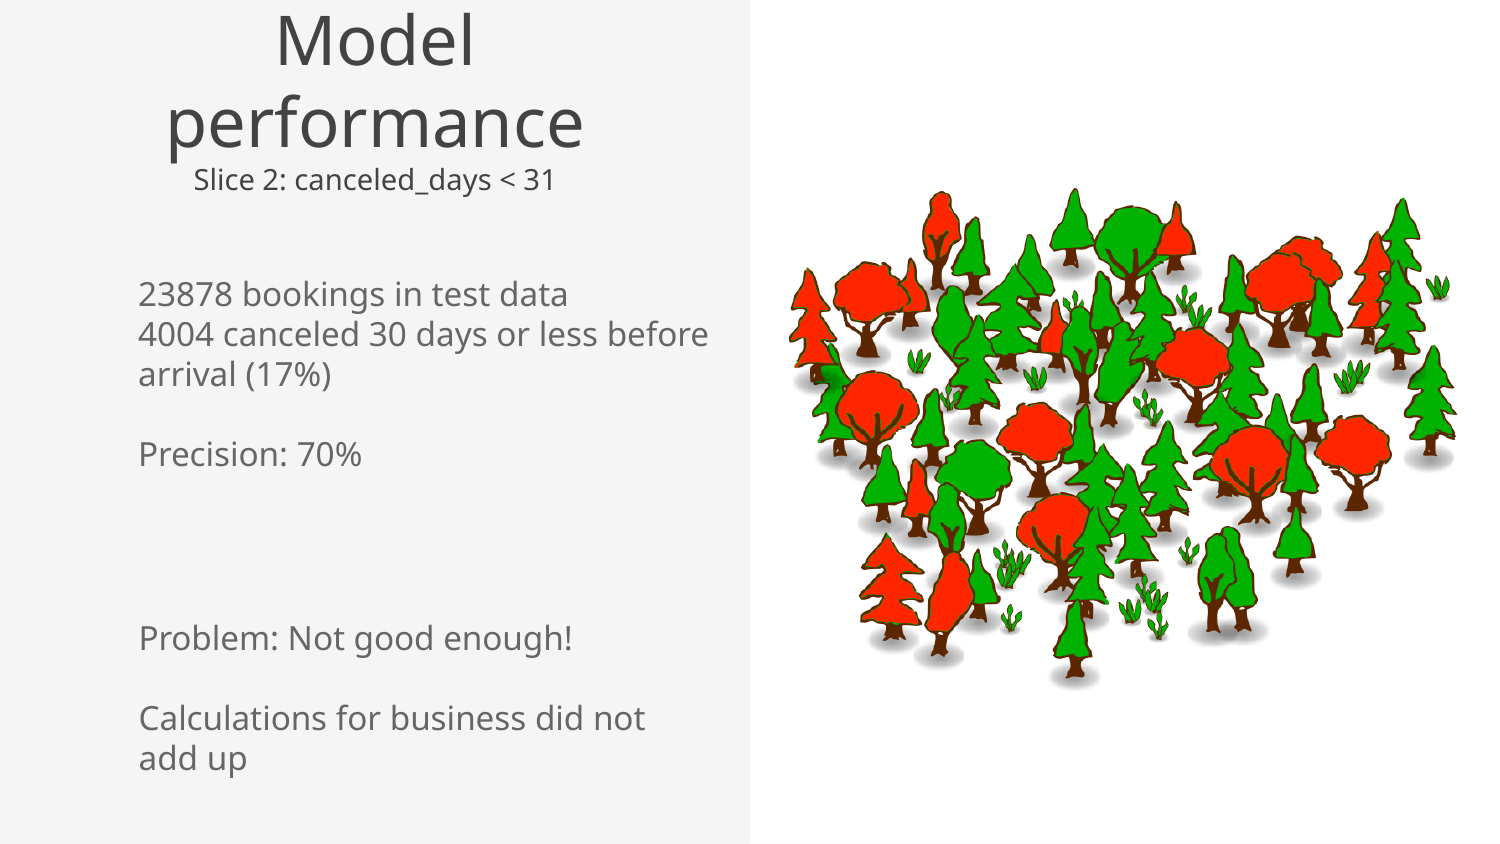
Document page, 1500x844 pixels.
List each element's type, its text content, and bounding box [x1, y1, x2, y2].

title Model performance Slice 2: canceled_days < 31 [43, 98, 708, 212]
picture [788, 188, 1467, 698]
text_box Problem: Not good enough! Calculations for business did not add up [123, 602, 728, 821]
subtitle 23878 bookings in test data 4004 canceled 30 days or less before arrival (17%) Precision: 70% [123, 258, 728, 571]
